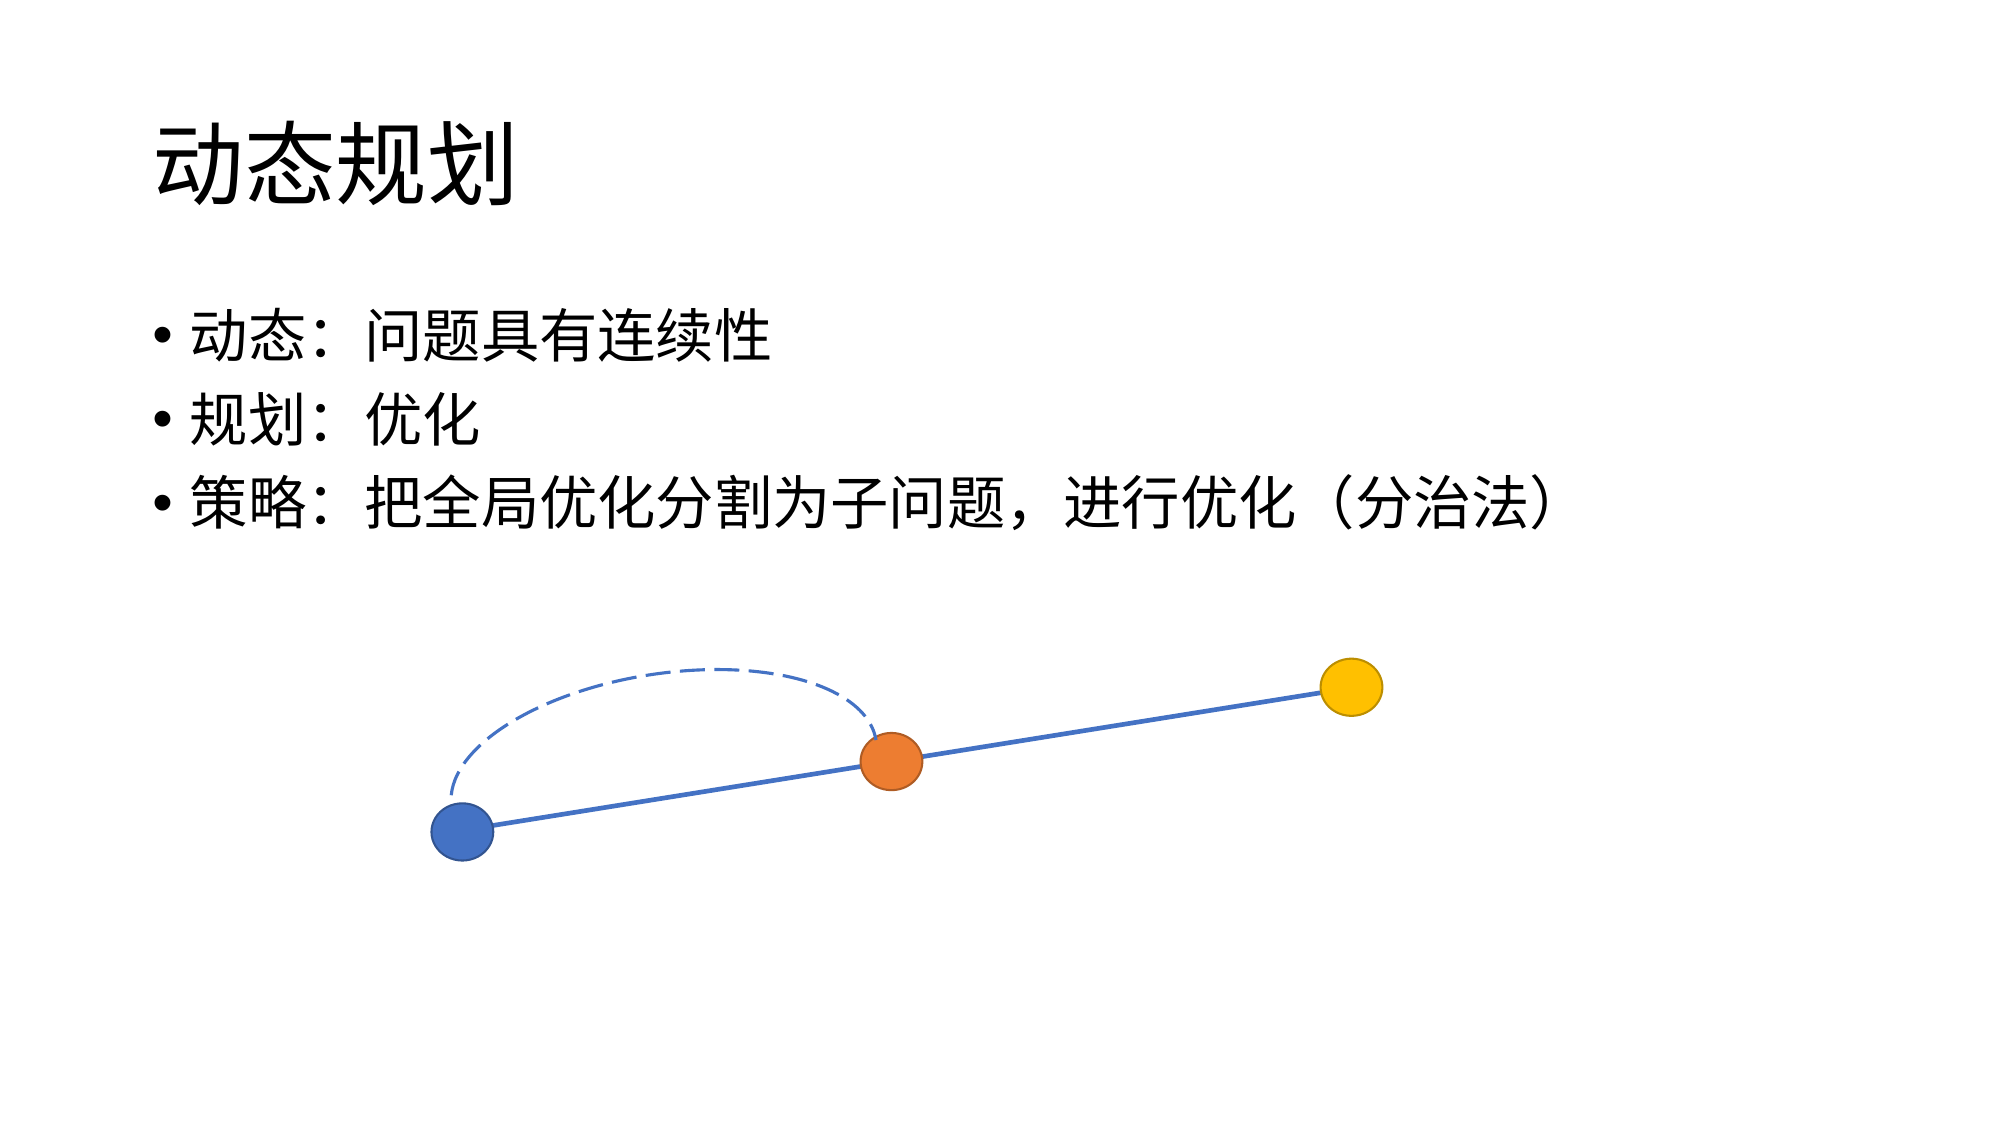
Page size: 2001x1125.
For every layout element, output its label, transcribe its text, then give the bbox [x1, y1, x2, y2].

text_box [450, 765, 462, 796]
text_box [430, 802, 495, 862]
text_box [1319, 657, 1384, 717]
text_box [462, 692, 1321, 831]
list 动态：问题具有连续性 规划：优化 策略：把全局优化分割为子问题，进行优化（分治法） [137, 299, 1863, 1014]
text_box [576, 669, 835, 692]
title 动态规划 [137, 59, 1863, 278]
